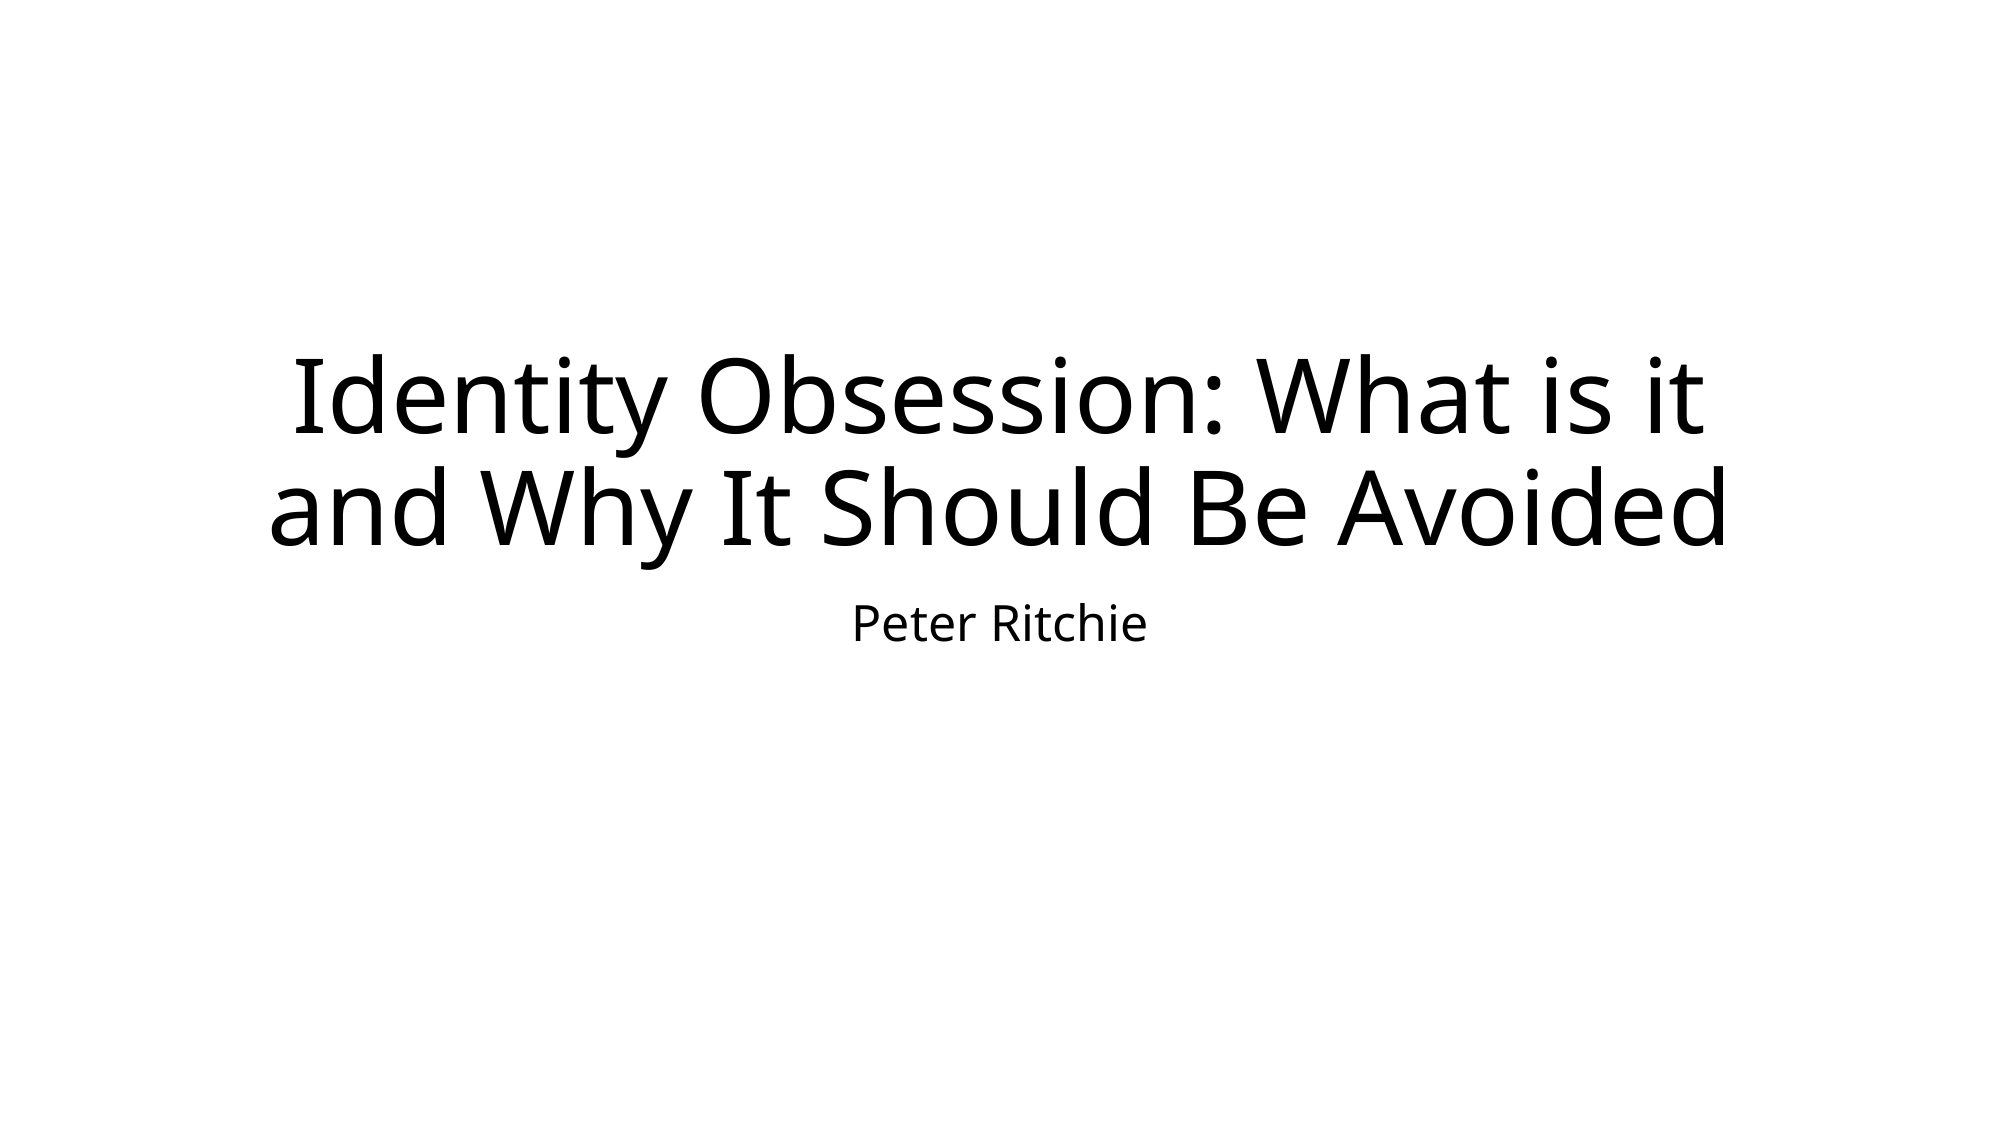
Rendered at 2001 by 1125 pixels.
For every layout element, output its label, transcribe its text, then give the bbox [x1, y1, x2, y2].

title Identity Obsession: What is it and Why It Should Be Avoided [249, 184, 1750, 576]
subtitle Peter Ritchie [249, 590, 1750, 863]
